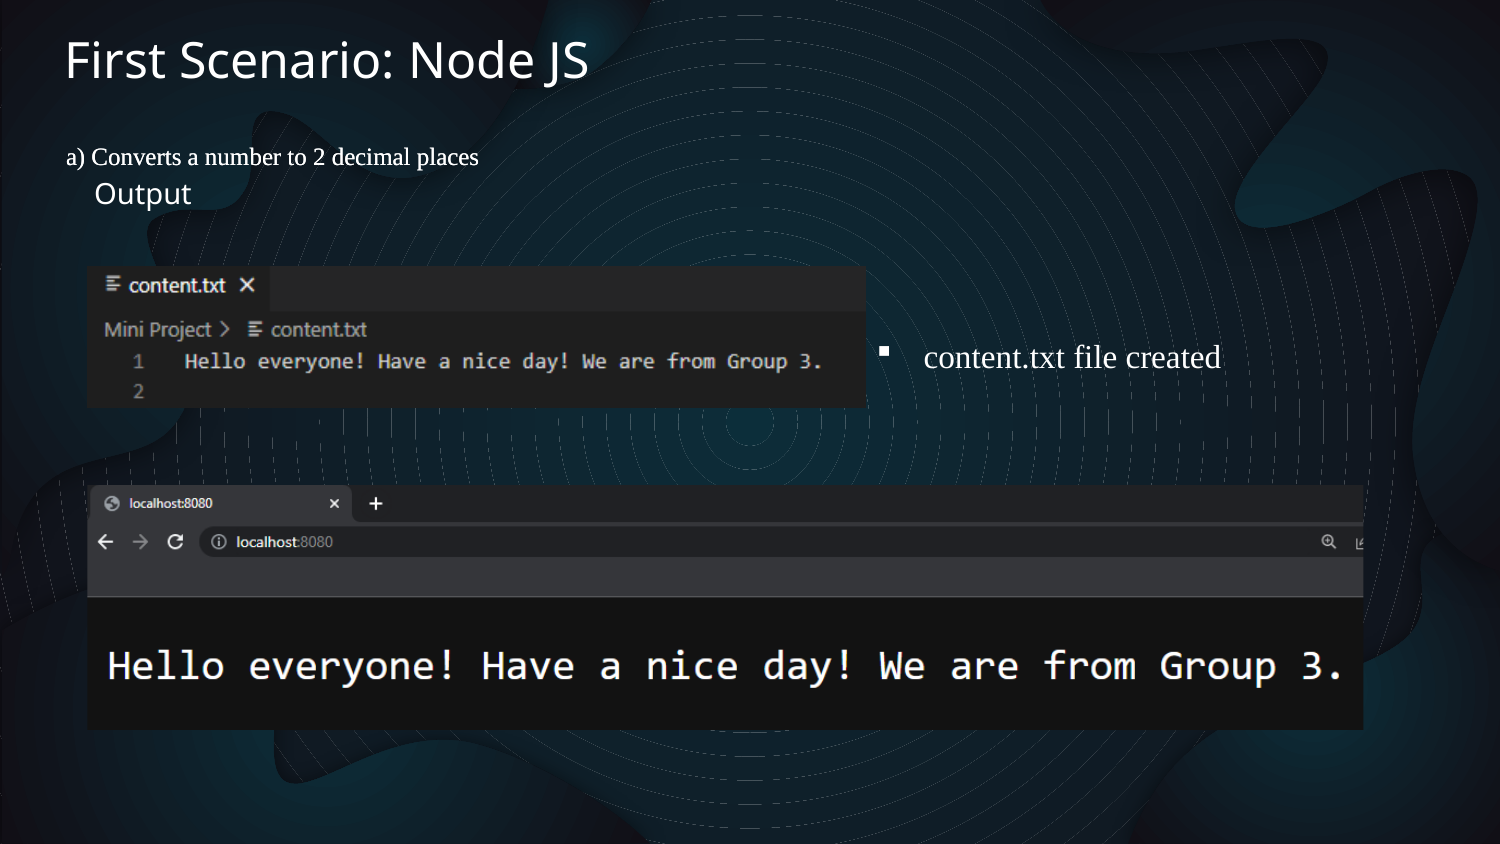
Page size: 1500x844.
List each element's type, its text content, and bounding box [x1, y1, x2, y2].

subtitle First Scenario: Node JS [25, 23, 928, 121]
text_box Output [54, 169, 958, 267]
picture [87, 266, 866, 408]
text_box a) Converts a number to 2 decimal places [54, 134, 783, 181]
text_box content.txt file created [869, 330, 1500, 377]
picture [87, 485, 1364, 730]
